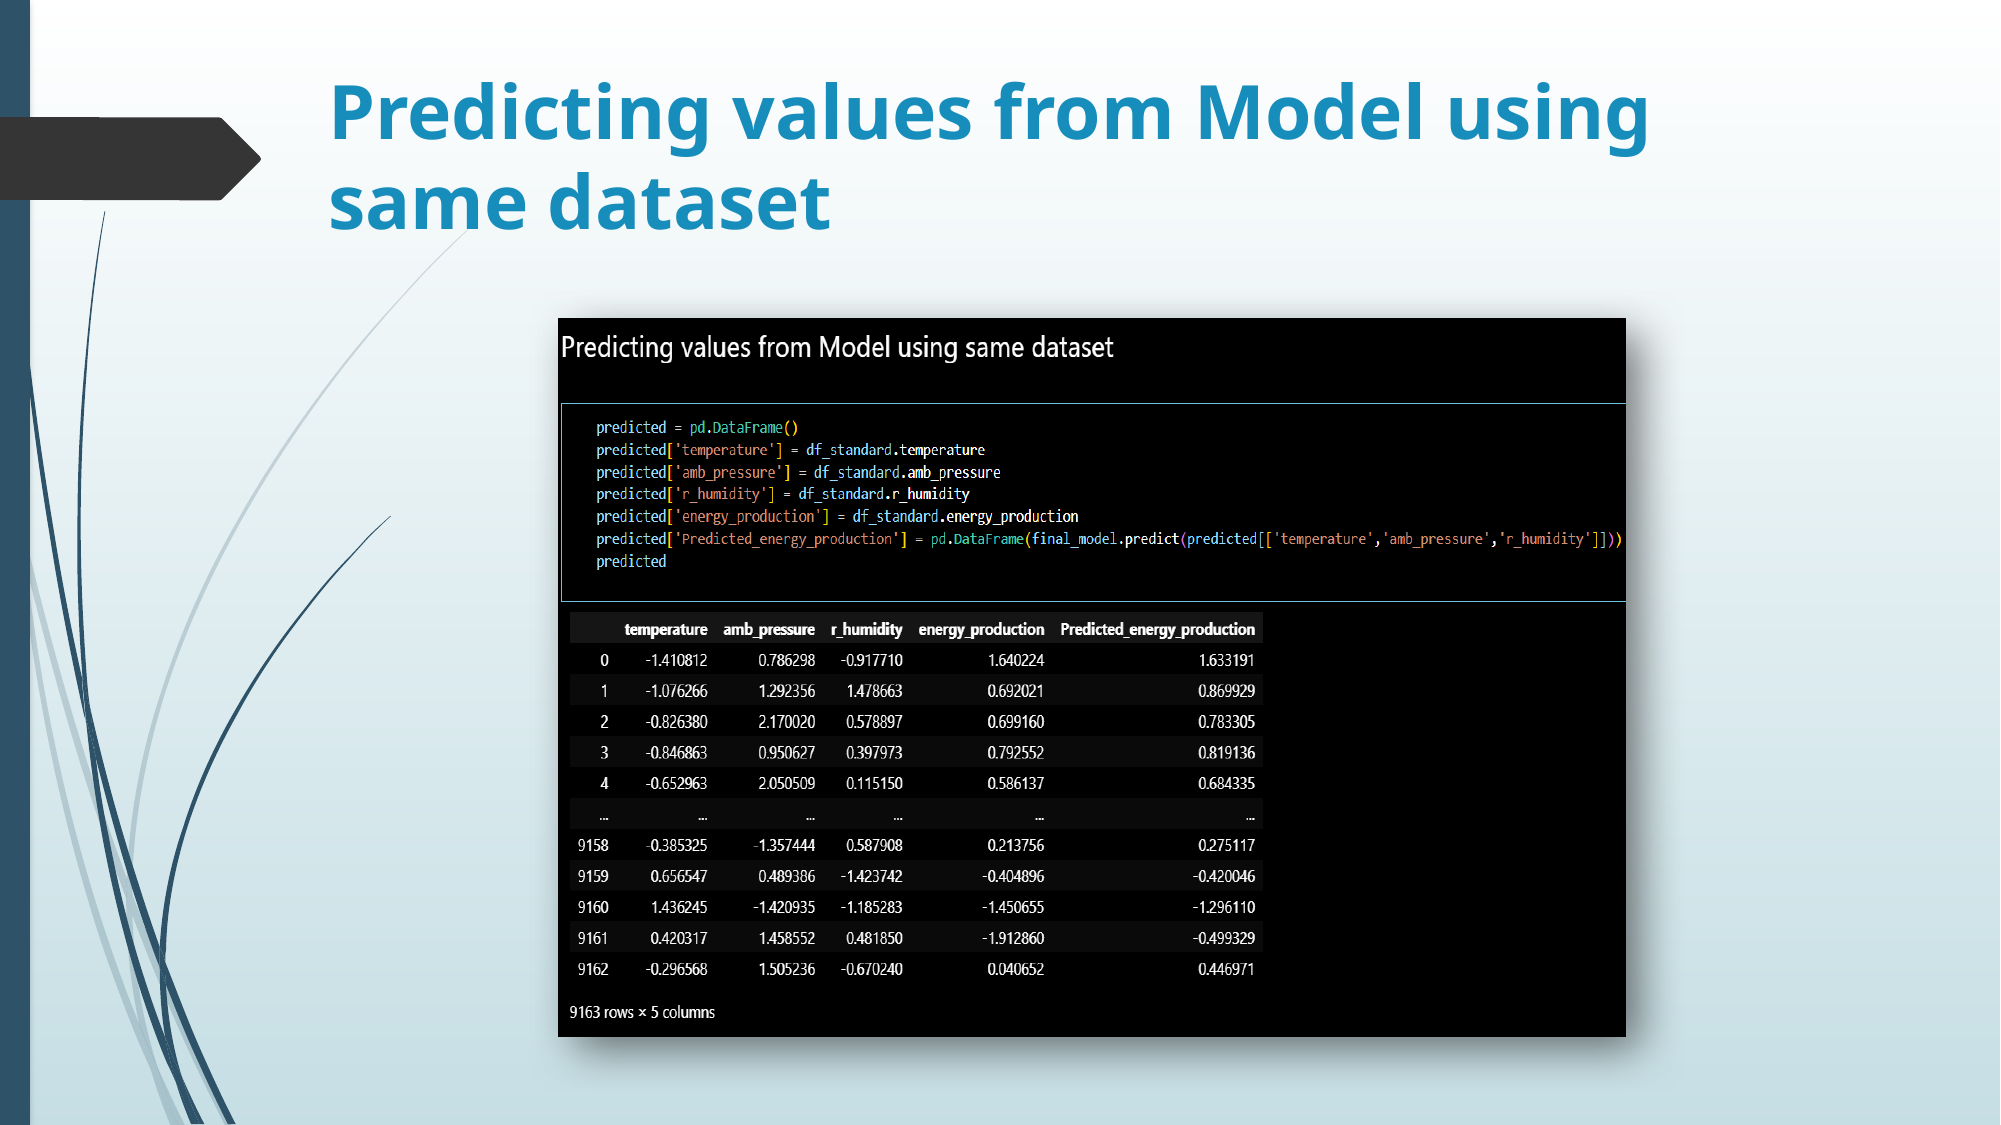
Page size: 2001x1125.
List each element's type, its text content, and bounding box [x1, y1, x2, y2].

title Predicting values from Model using same dataset [313, 56, 1872, 267]
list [558, 318, 1626, 1038]
